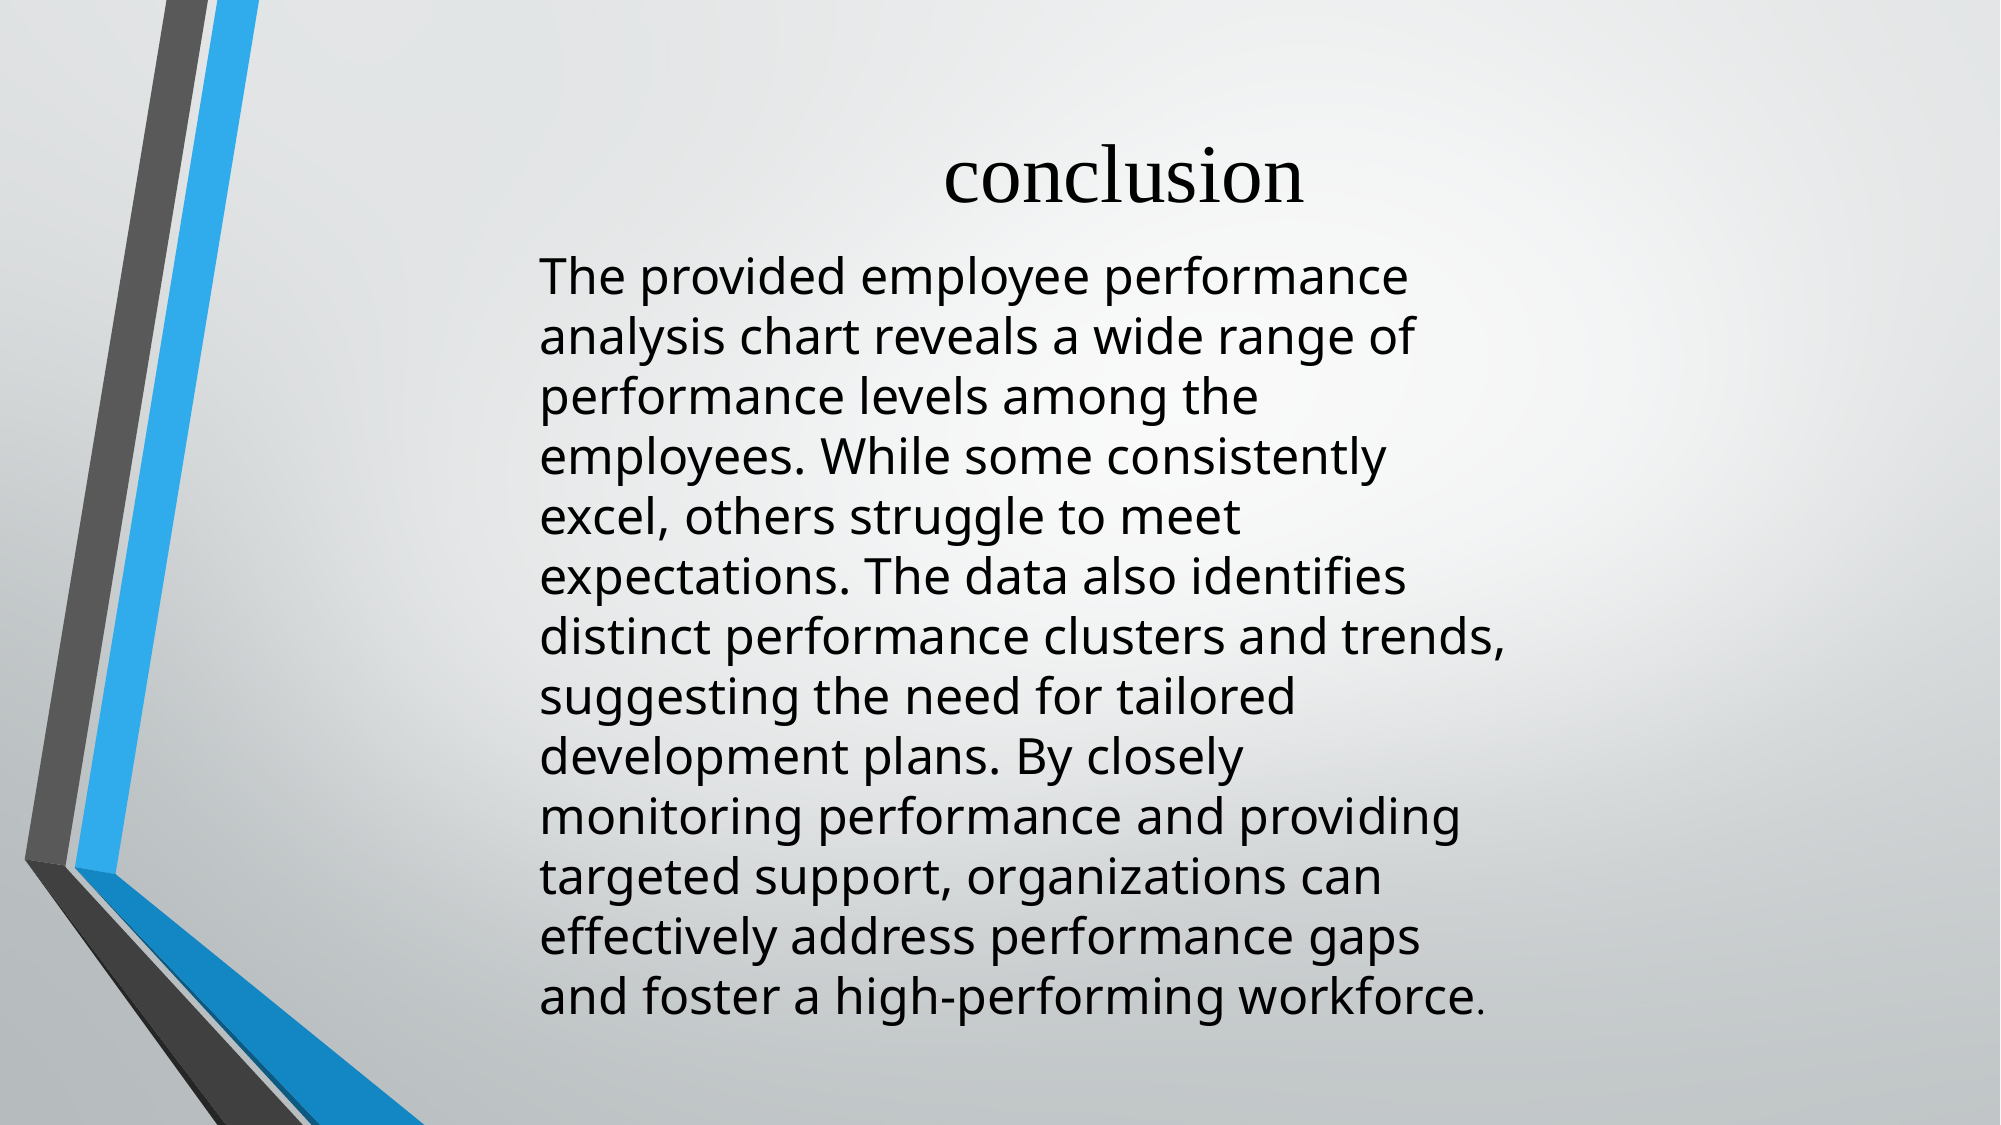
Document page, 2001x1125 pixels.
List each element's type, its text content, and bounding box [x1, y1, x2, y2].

text_box The provided employee performance analysis chart reveals a wide range of performance levels among the employees. While some consistently excel, others struggle to meet expectations. The data also identifies distinct performance clusters and trends, suggesting the need for tailored development plans. By closely monitoring performance and providing targeted support, organizations can effectively address performance gaps and foster a high-performing workforce. [525, 237, 1526, 1033]
title conclusion [302, 24, 1947, 313]
